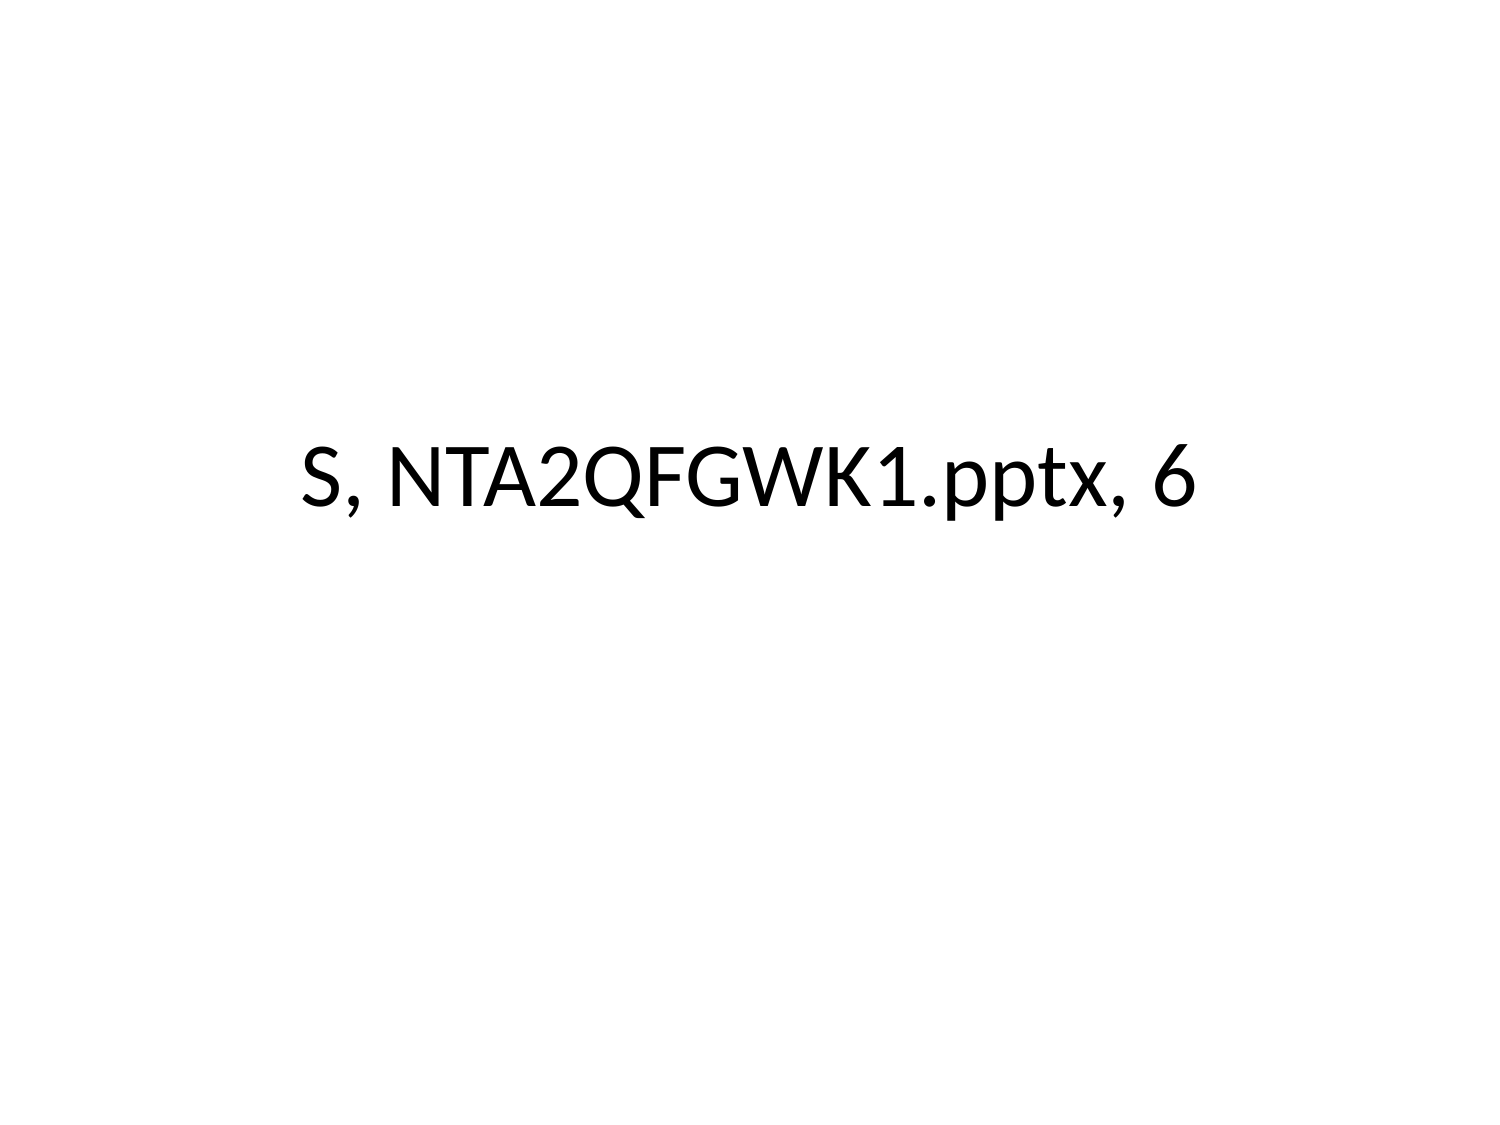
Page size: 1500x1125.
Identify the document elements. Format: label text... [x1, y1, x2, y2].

title S, NTA2QFGWK1.pptx, 6 [112, 349, 1388, 591]
